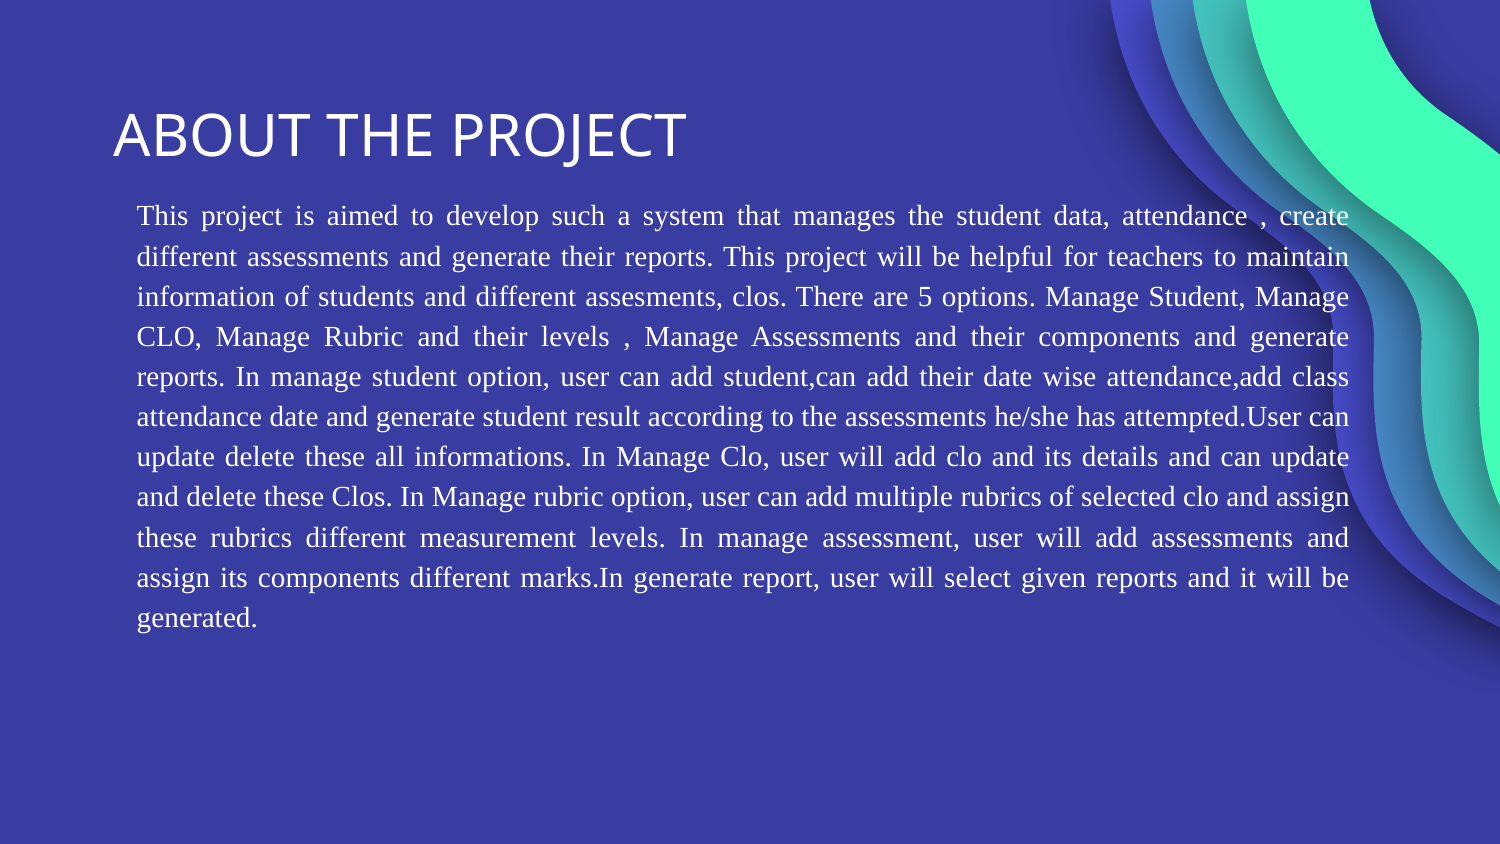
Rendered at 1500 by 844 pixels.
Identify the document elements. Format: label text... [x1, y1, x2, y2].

title ABOUT THE PROJECT [98, 82, 1497, 177]
list This project is aimed to develop such a system that manages the student data, attendance , create different assessments and generate their reports. This project will be helpful for teachers to maintain information of students and different assesments, clos. There are 5 options. Manage Student, Manage CLO, Manage Rubric and their levels , Manage Assessments and their components and generate reports. In manage student option, user can add student,can add their date wise attendance,add class attendance date and generate student result according to the assessments he/she has attempted.User can update delete these all informations. In Manage Clo, user will add clo and its details and can update and delete these Clos. In Manage rubric option, user can add multiple rubrics of selected clo and assign these rubrics different measurement levels. In manage assessment, user will add assessments and assign its components different marks.In generate report, user will select given reports and it will be generated. [98, 176, 1367, 737]
